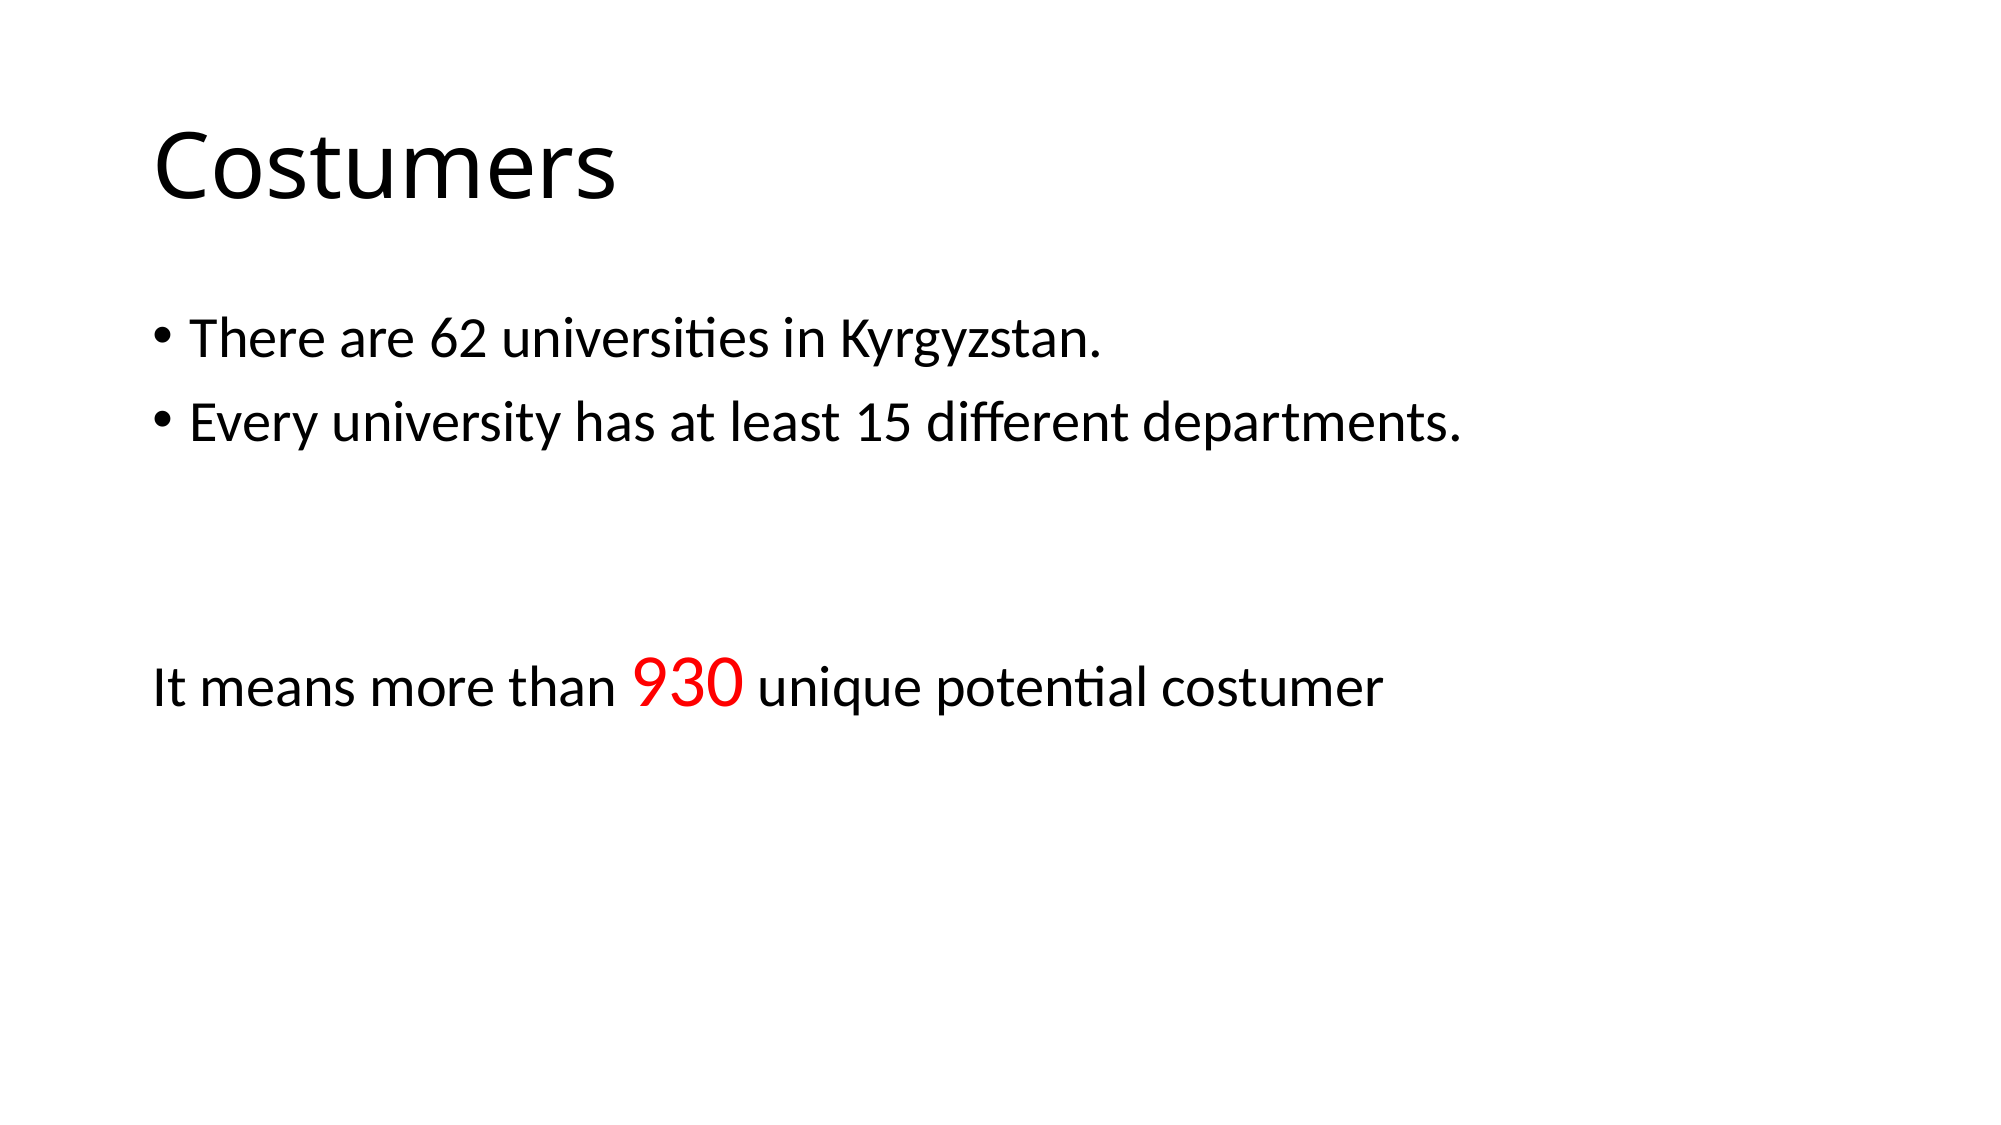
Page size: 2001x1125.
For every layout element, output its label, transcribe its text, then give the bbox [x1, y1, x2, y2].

list There are 62 universities in Kyrgyzstan. Every university has at least 15 different departments. It means more than 930 unique potential costumer [137, 299, 1863, 1014]
title Costumers [137, 59, 1863, 278]
